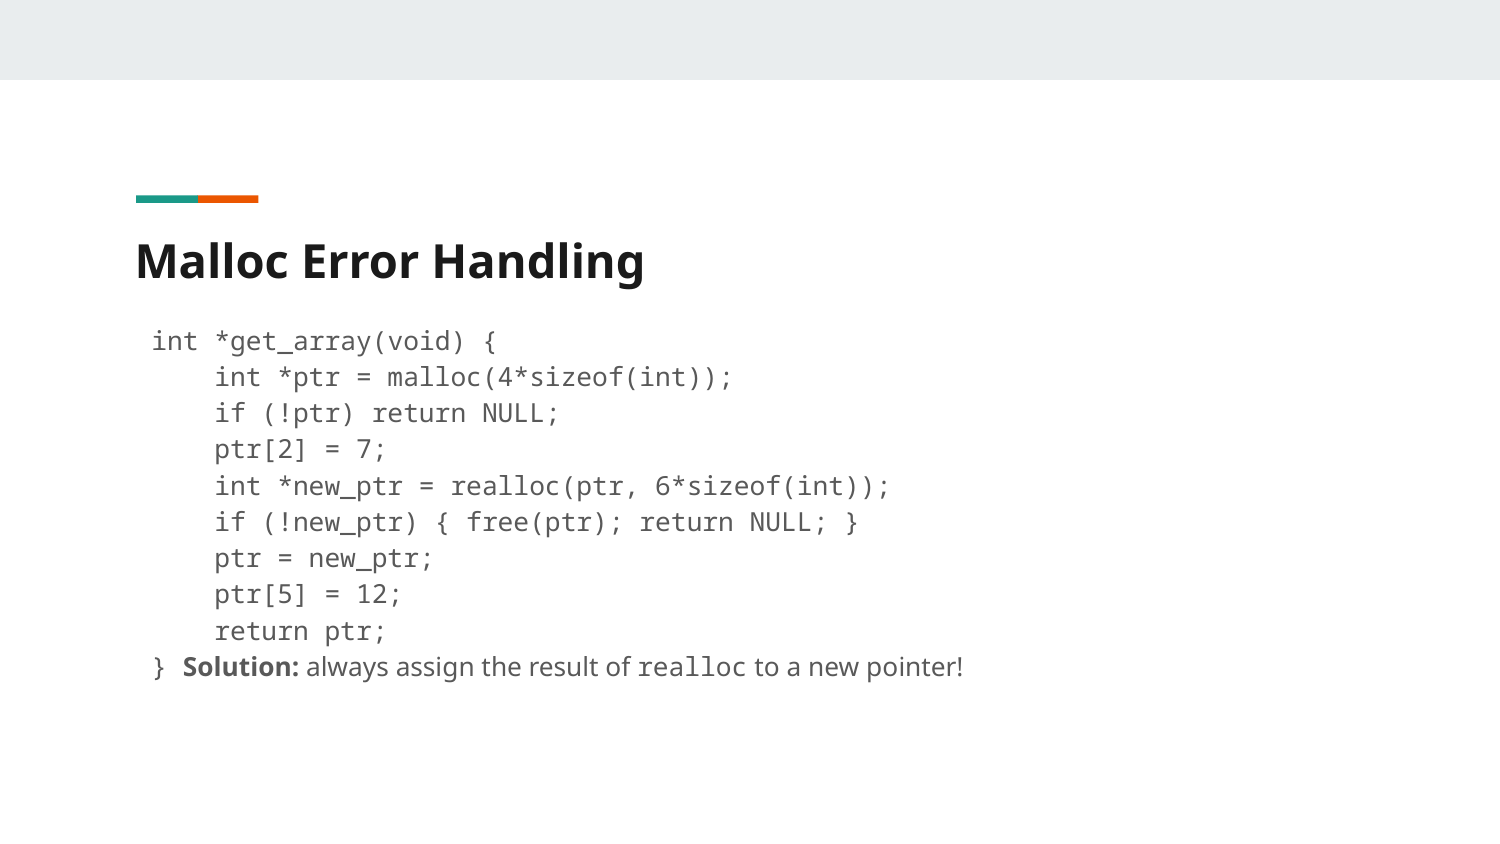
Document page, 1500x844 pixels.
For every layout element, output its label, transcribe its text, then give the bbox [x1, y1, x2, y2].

list int *get_array(void) { int *ptr = malloc(4*sizeof(int)); if (!ptr) return NULL; ptr[2] = 7; int *new_ptr = realloc(ptr, 6*sizeof(int)); if (!new_ptr) { free(ptr); return NULL; } ptr = new_ptr; ptr[5] = 12; return ptr; } Solution: always assign the result of realloc to a new pointer! [119, 303, 1382, 676]
title Malloc Error Handling [119, 215, 1382, 303]
